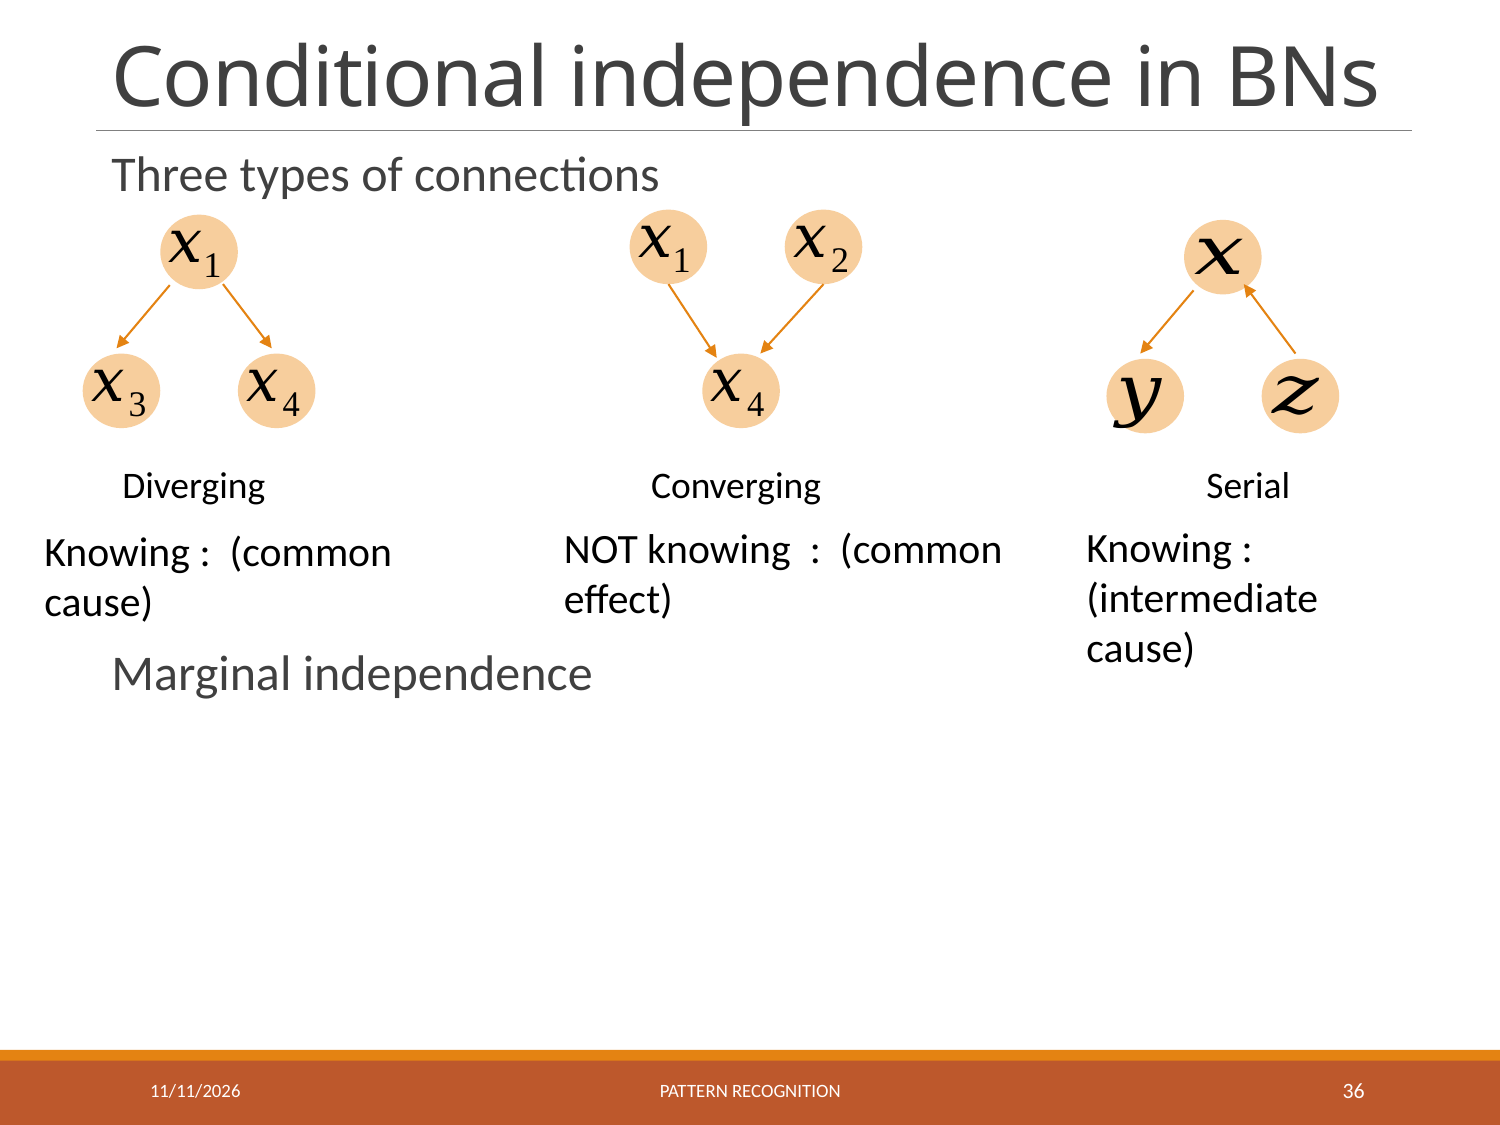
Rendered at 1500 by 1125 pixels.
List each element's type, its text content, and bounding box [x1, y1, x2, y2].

text_box Diverging [38, 454, 350, 514]
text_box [1183, 214, 1263, 295]
text_box Converging [580, 454, 892, 514]
list Three types of connections Marginal independence [96, 140, 1413, 1034]
slide_number 36 [1218, 1059, 1380, 1120]
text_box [1243, 283, 1296, 355]
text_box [1261, 353, 1340, 434]
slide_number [135, 1059, 440, 1120]
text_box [1105, 353, 1185, 434]
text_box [1139, 289, 1195, 354]
text_box Serial [1077, 454, 1419, 514]
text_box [667, 283, 718, 359]
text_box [159, 208, 239, 290]
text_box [237, 347, 316, 429]
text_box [629, 203, 708, 285]
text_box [82, 347, 161, 429]
title Conditional independence in BNs [96, 19, 1413, 131]
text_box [784, 203, 863, 285]
footer Pattern recognition [453, 1059, 1047, 1120]
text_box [115, 284, 171, 349]
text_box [701, 347, 781, 429]
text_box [222, 283, 273, 349]
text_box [759, 283, 824, 355]
